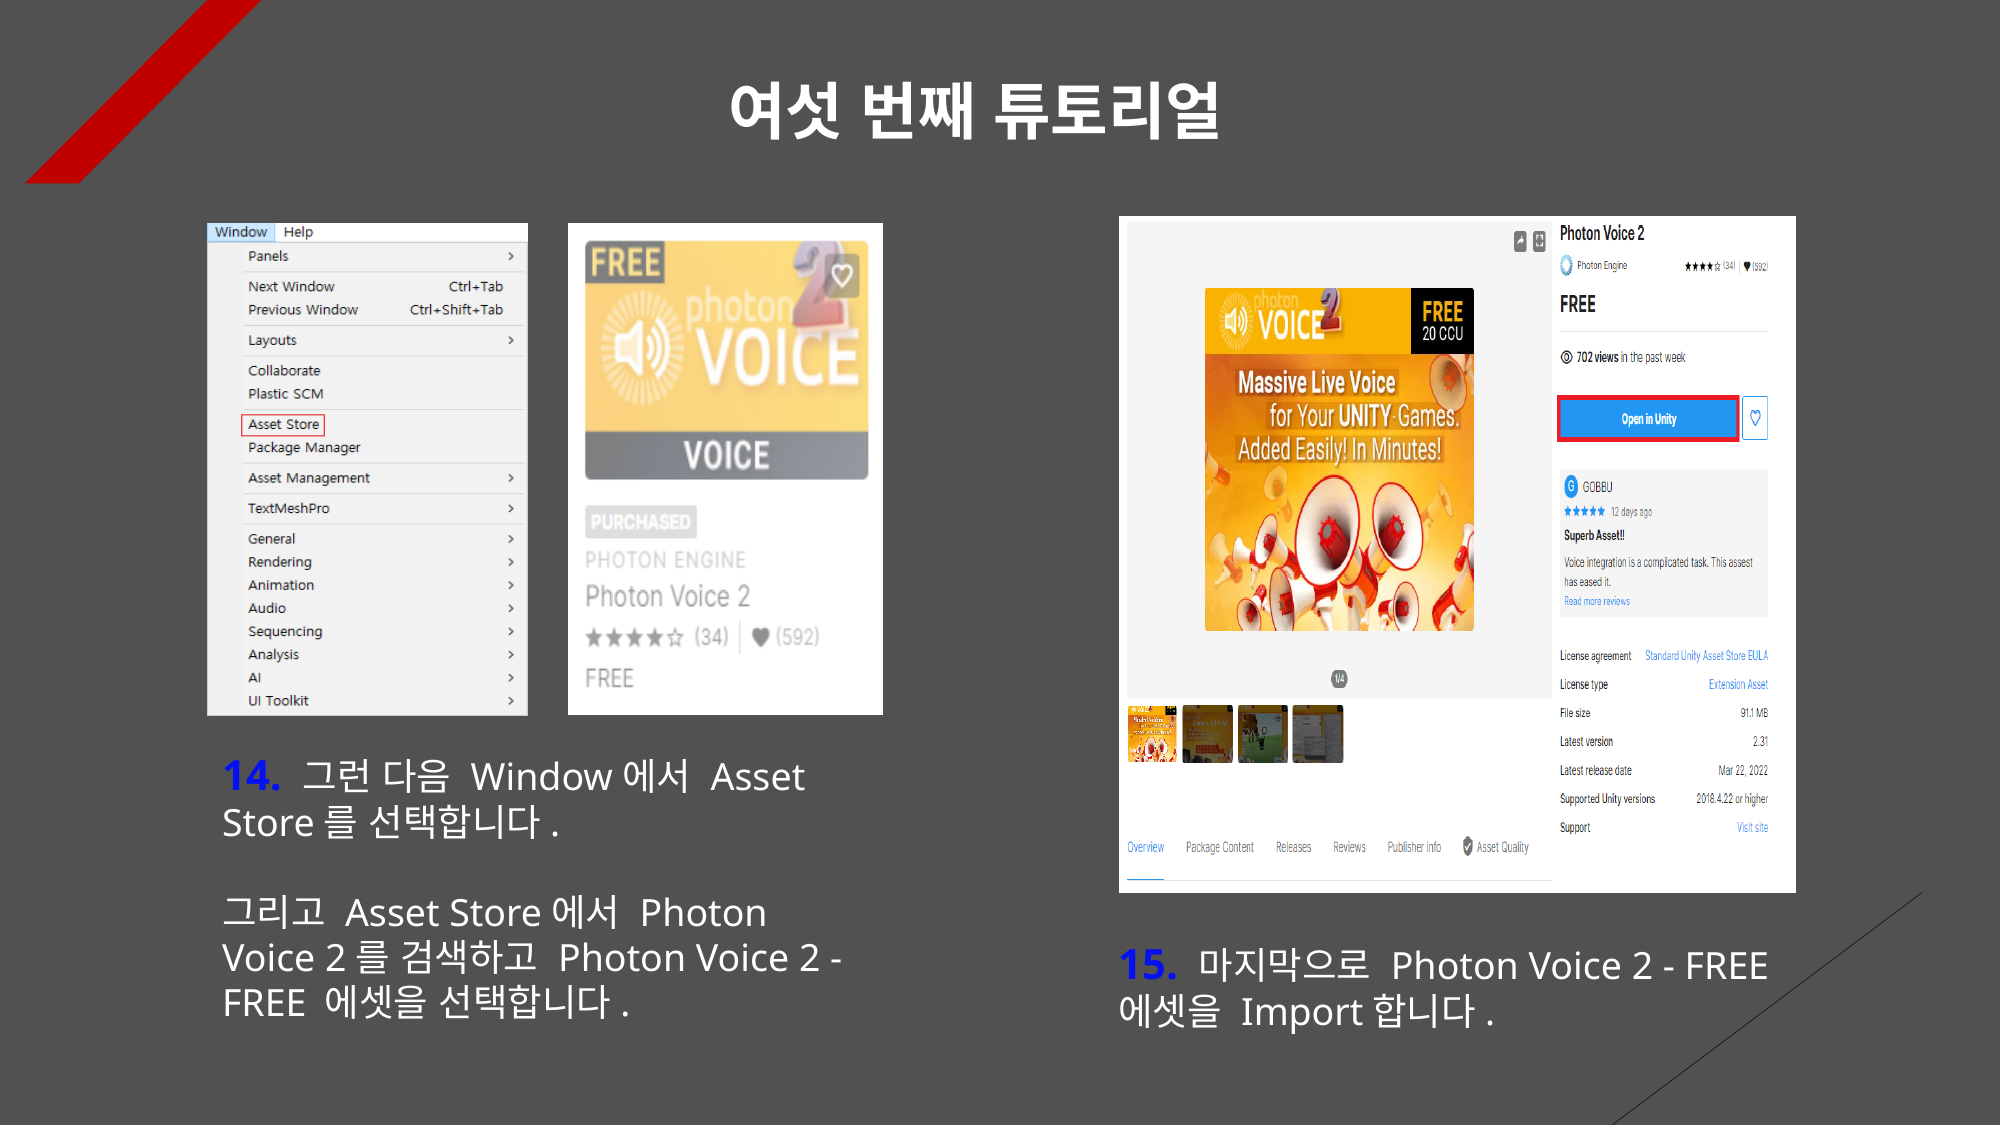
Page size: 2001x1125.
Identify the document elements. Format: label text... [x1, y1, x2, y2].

picture [1119, 216, 1796, 893]
text_box 여섯 번째 튜토리얼 [713, 64, 1289, 155]
picture [207, 223, 528, 716]
text_box 15. 마지막으로 Photon Voice 2 - FREE 에셋을 Import합니다. [1118, 937, 1795, 1034]
text_box 14. 그런 다음 Window에서 Asset Store를 선택합니다. 그리고 Asset Store에서 Photon Voice 2를 검색하고 Photon Voice 2 - FREE 에셋을 선택합니다. [207, 741, 882, 1032]
picture [568, 223, 883, 715]
